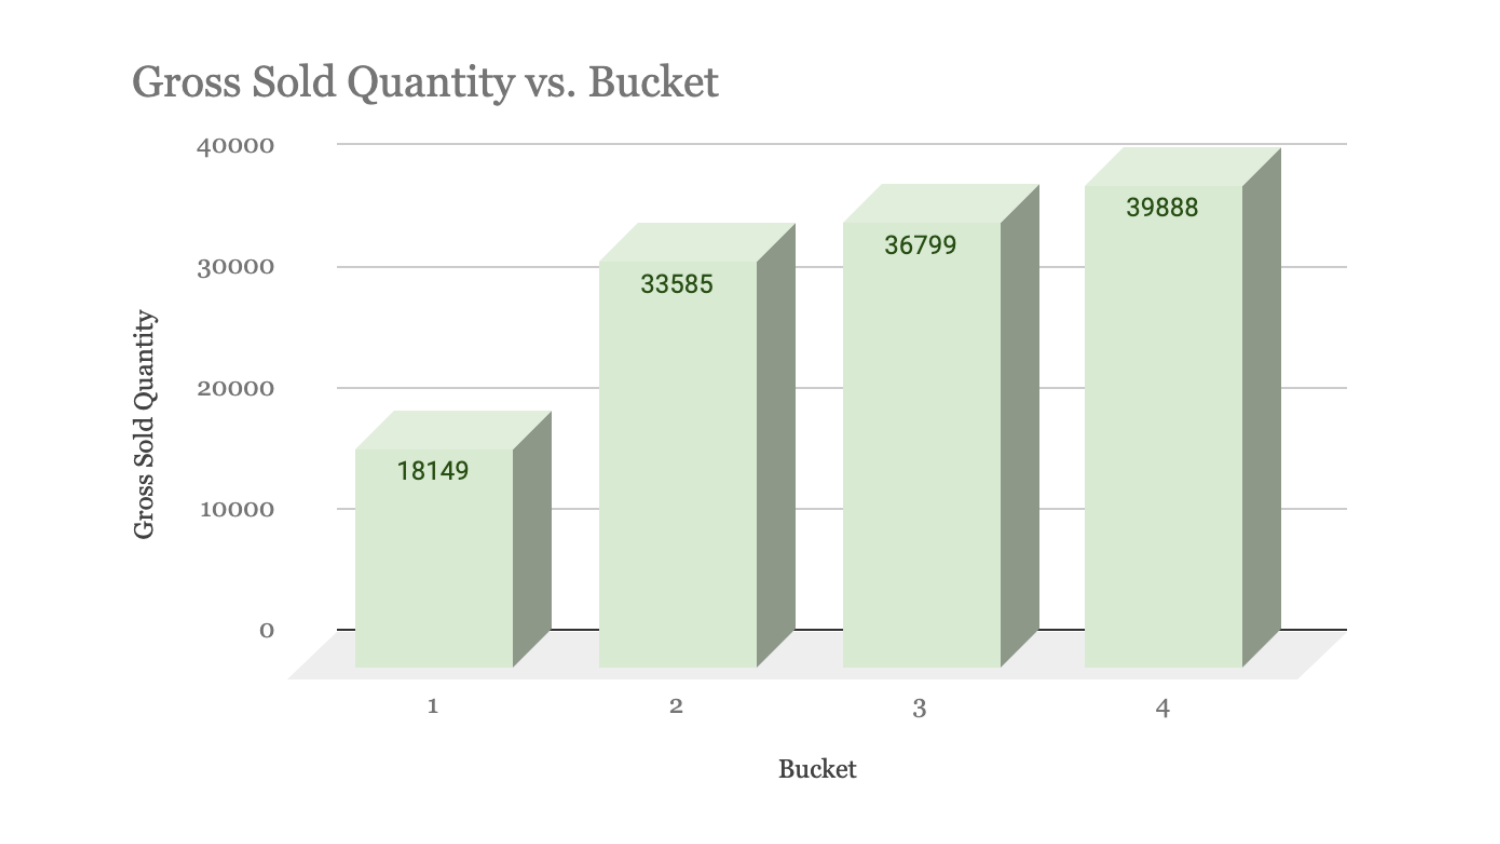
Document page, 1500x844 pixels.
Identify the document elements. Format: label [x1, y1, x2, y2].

picture [91, 21, 1388, 822]
